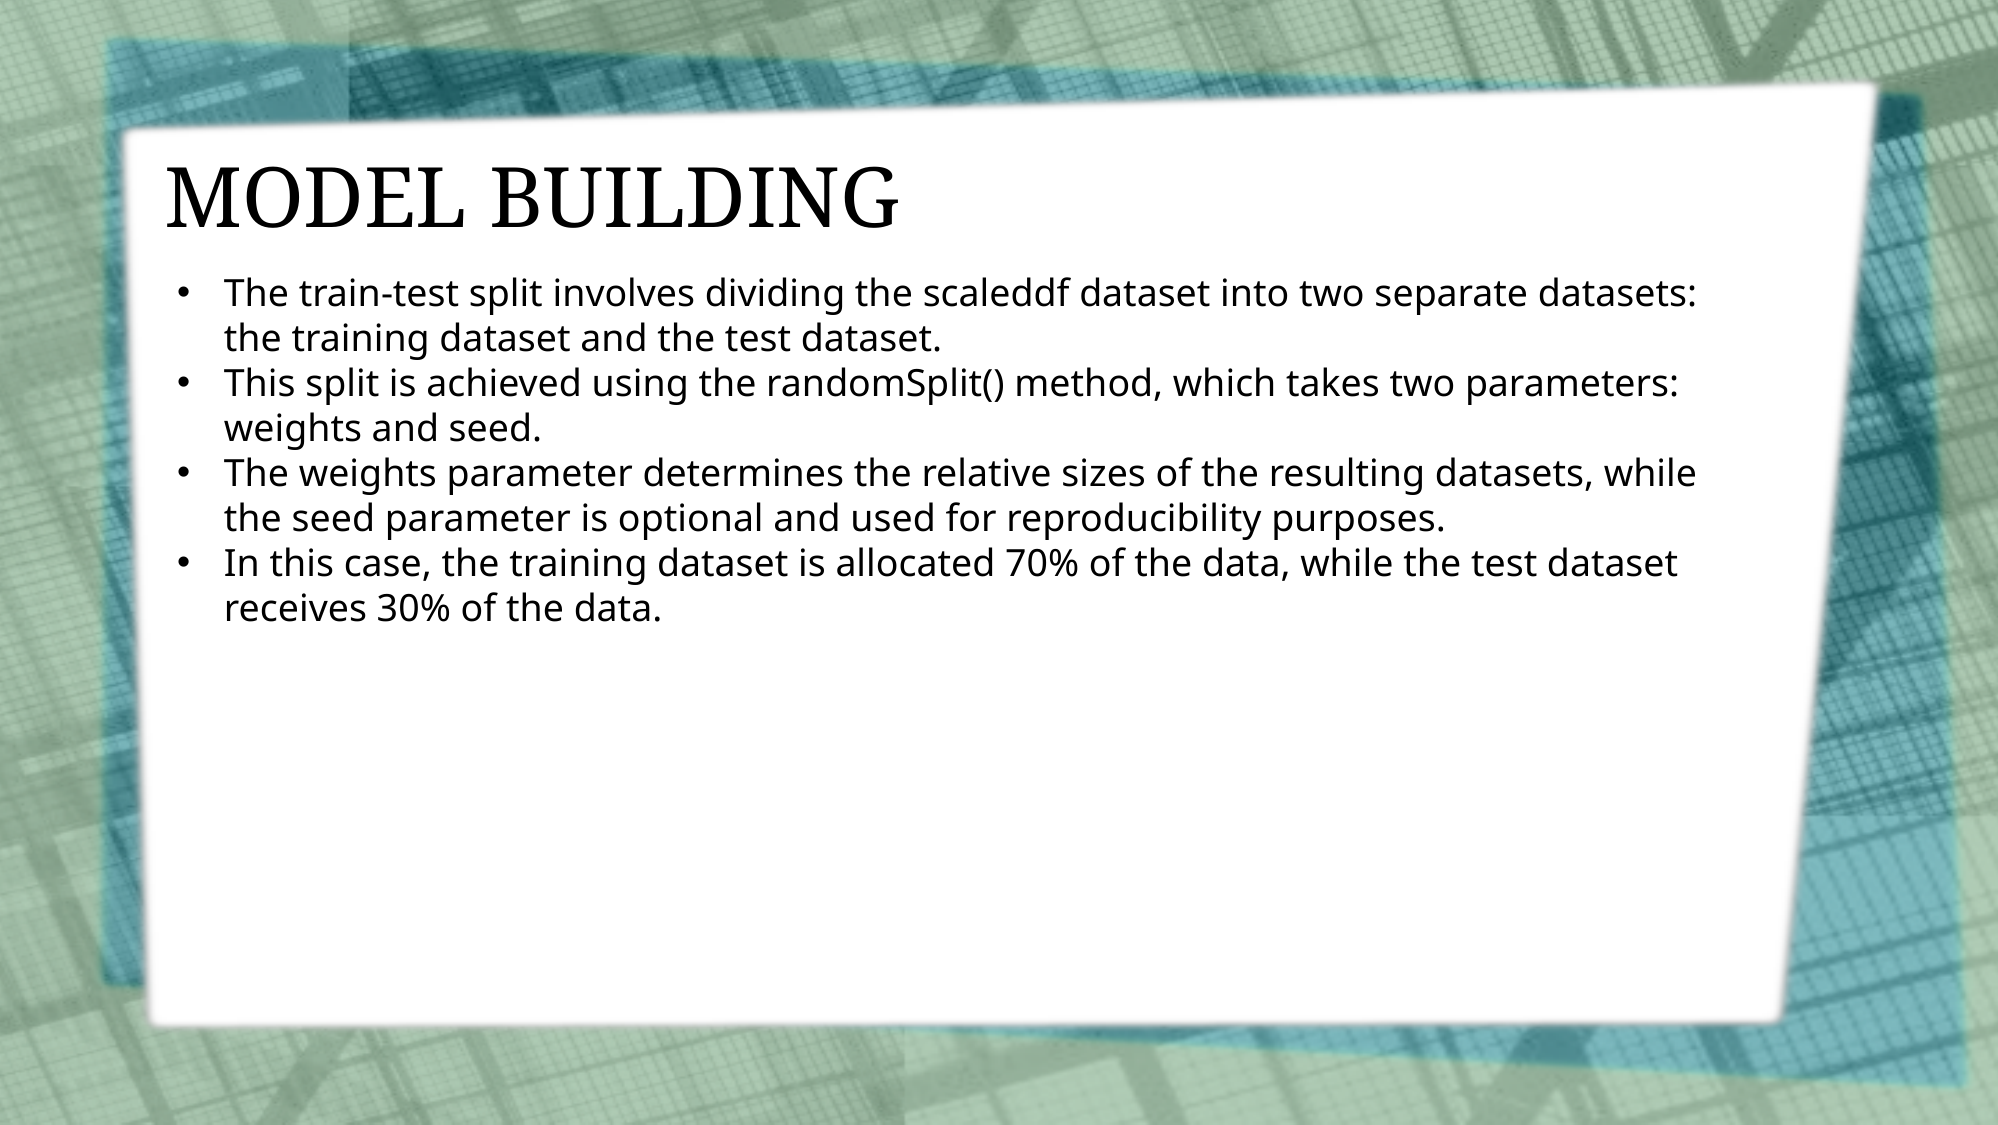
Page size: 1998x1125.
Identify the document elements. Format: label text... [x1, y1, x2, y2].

text_box The train-test split involves dividing the scaleddf dataset into two separate datasets: the training dataset and the test dataset. This split is achieved using the randomSplit() method, which takes two parameters: weights and seed. The weights parameter determines the relative sizes of the resulting datasets, while the seed parameter is optional and used for reproducibility purposes. In this case, the training dataset is allocated 70% of the data, while the test dataset receives 30% of the data. [169, 261, 1749, 636]
text_box MODEL BUILDING [156, 137, 1142, 252]
picture [0, 0, 1998, 1125]
